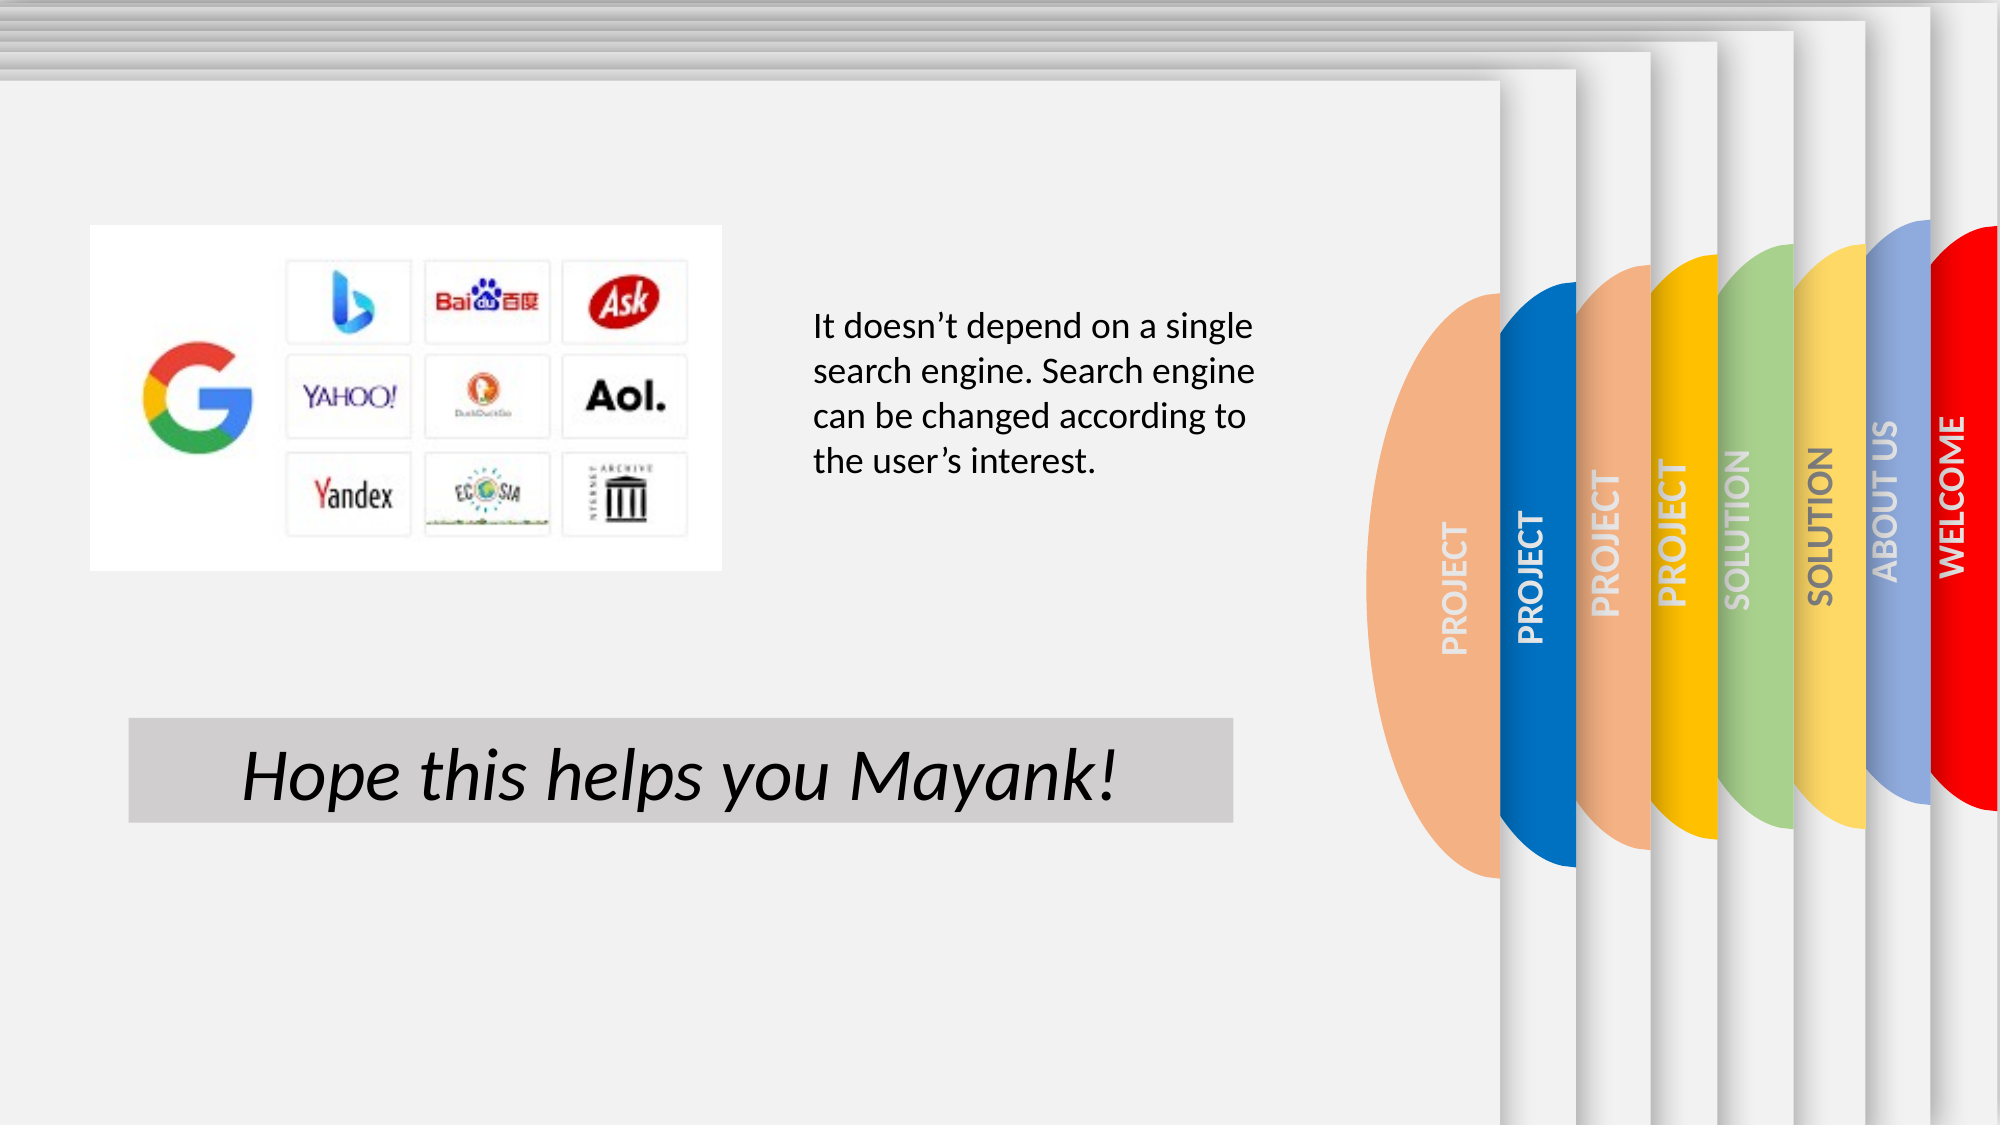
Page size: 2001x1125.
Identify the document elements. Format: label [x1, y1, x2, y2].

text_box [0, 31, 1794, 1125]
text_box [0, 80, 1501, 1125]
picture [90, 225, 722, 571]
text_box [0, 41, 1718, 1125]
text_box [0, 52, 1651, 1125]
text_box [0, 6, 1931, 1125]
text_box [0, 20, 1866, 1125]
text_box [0, 2, 1998, 1125]
text_box [0, 69, 1576, 1125]
